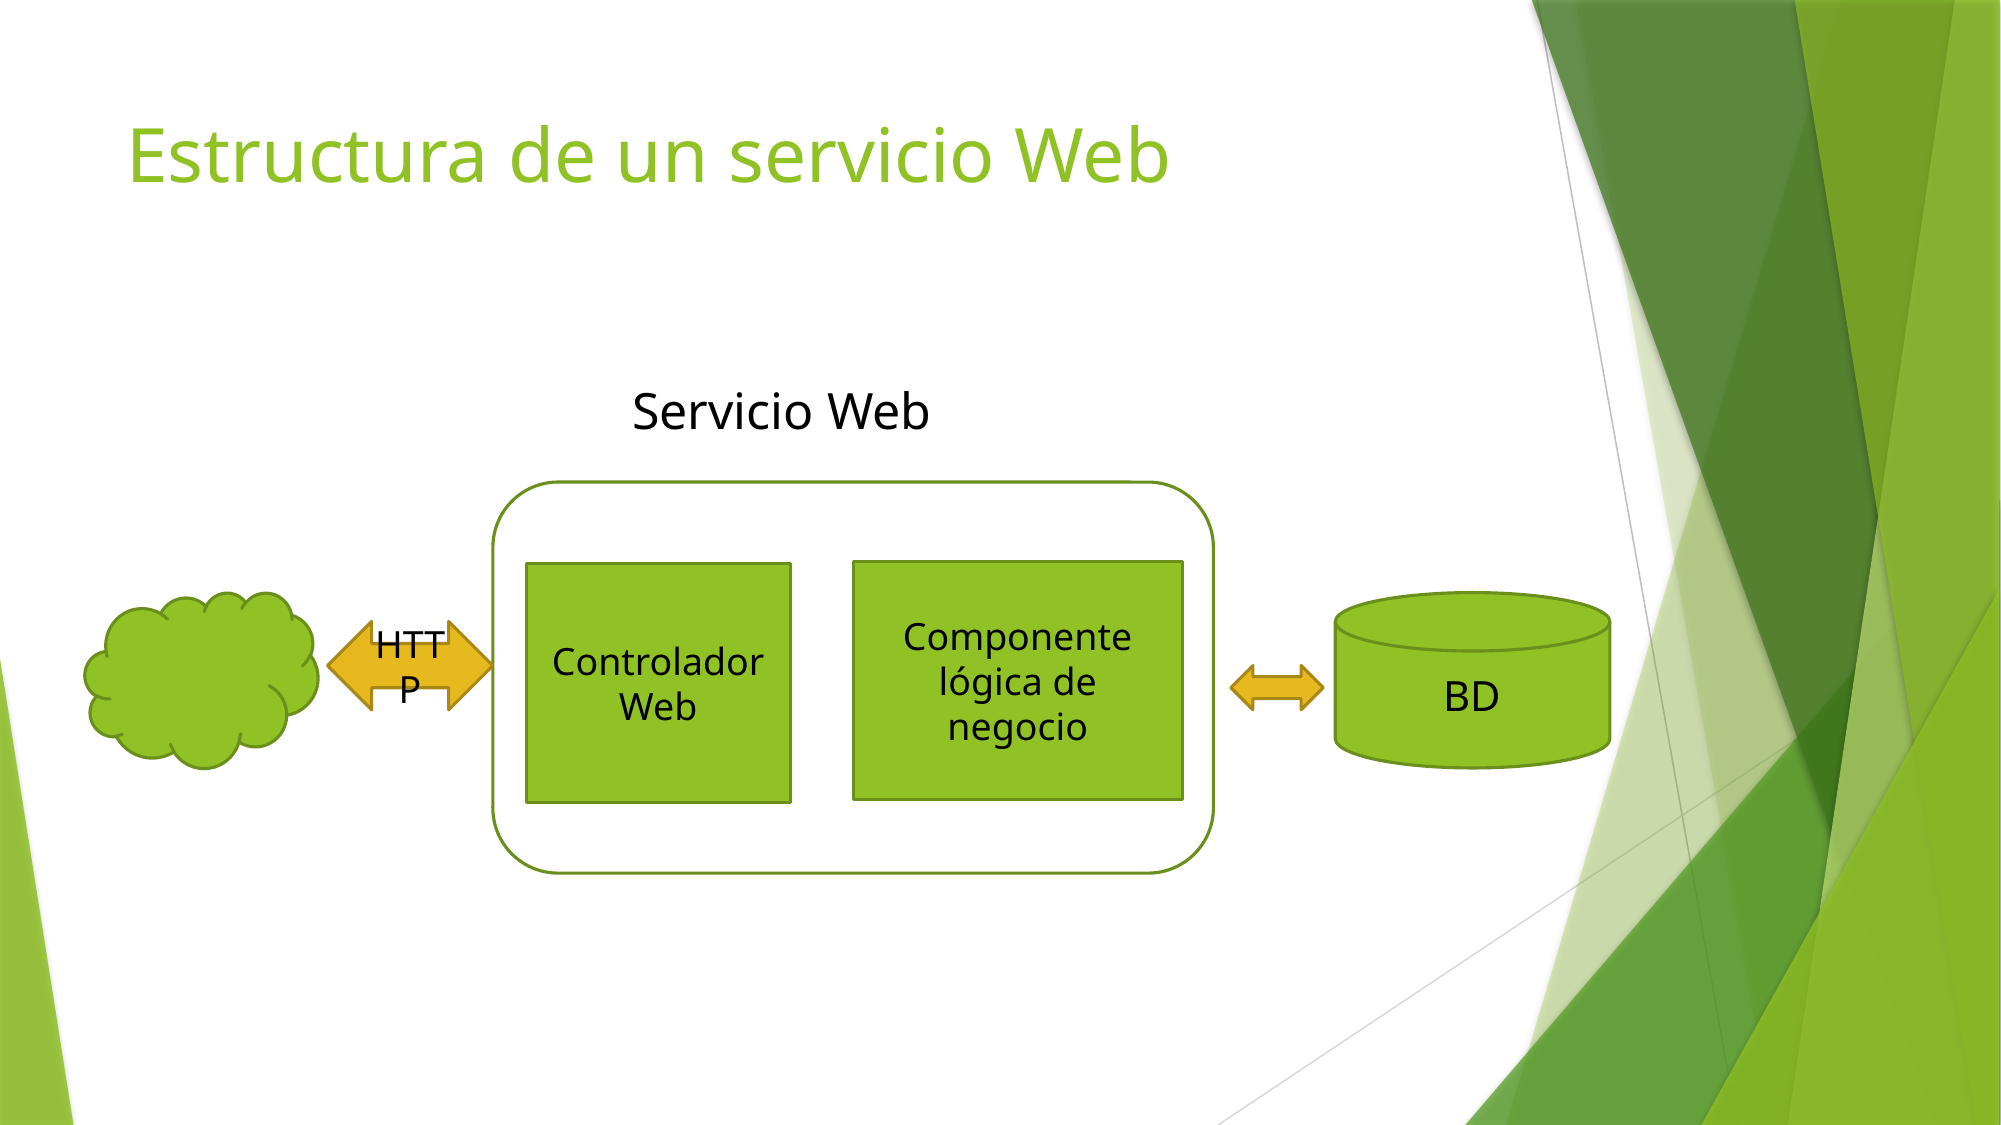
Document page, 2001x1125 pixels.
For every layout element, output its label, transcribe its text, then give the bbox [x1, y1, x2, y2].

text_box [84, 371, 1611, 874]
title Estructura de un servicio Web [111, 99, 1522, 317]
